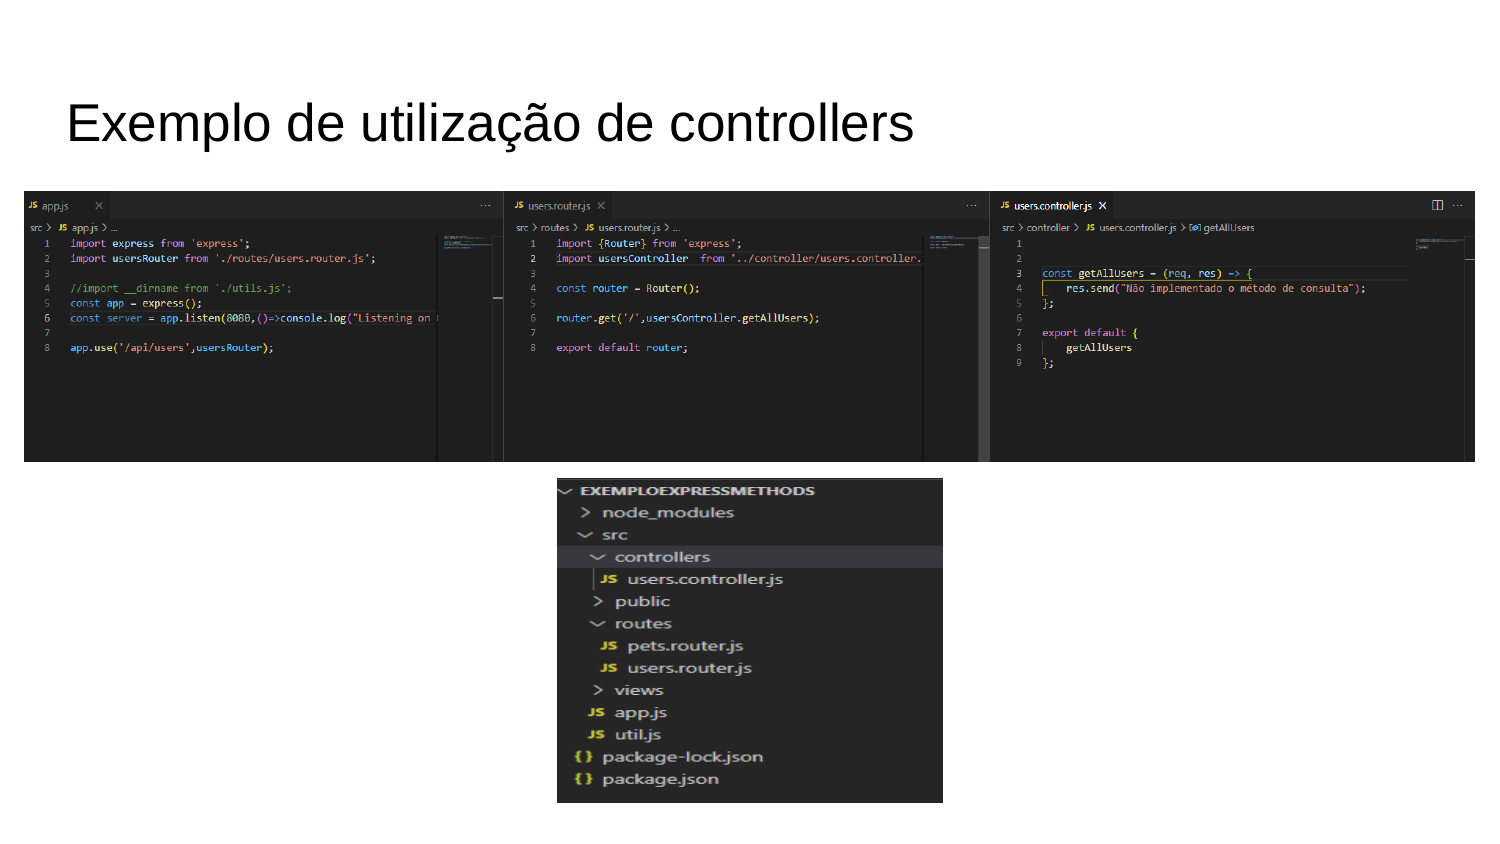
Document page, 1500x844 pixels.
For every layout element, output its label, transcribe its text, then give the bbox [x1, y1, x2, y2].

picture [557, 478, 943, 803]
title Exemplo de utilização de controllers [51, 72, 1449, 167]
picture [24, 191, 1476, 462]
